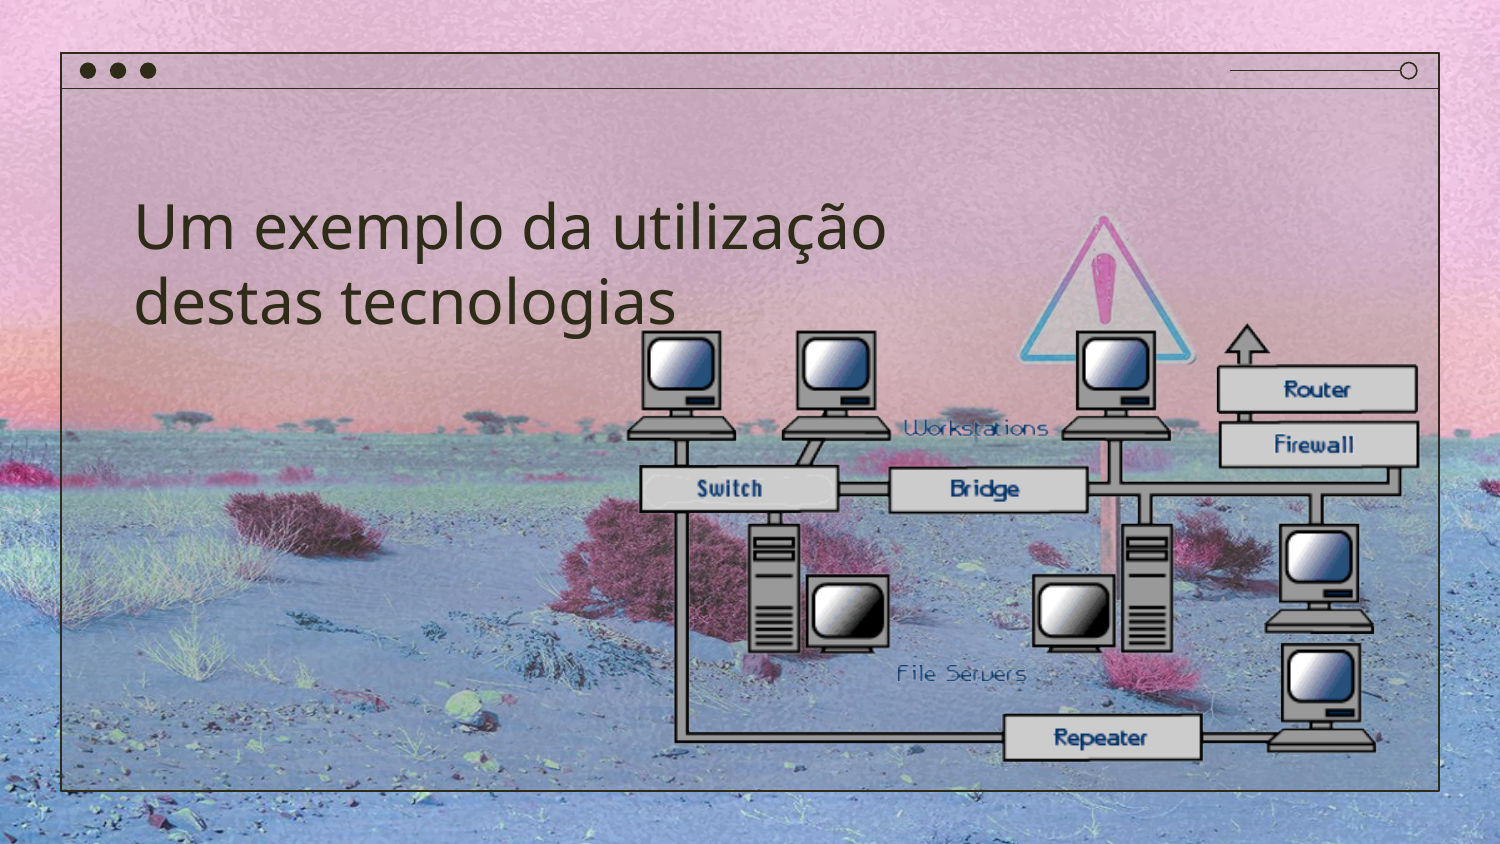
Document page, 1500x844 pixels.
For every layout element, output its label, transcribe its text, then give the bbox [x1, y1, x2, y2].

title Um exemplo da utilização destas tecnologias [118, 153, 943, 371]
picture [0, 0, 1500, 844]
